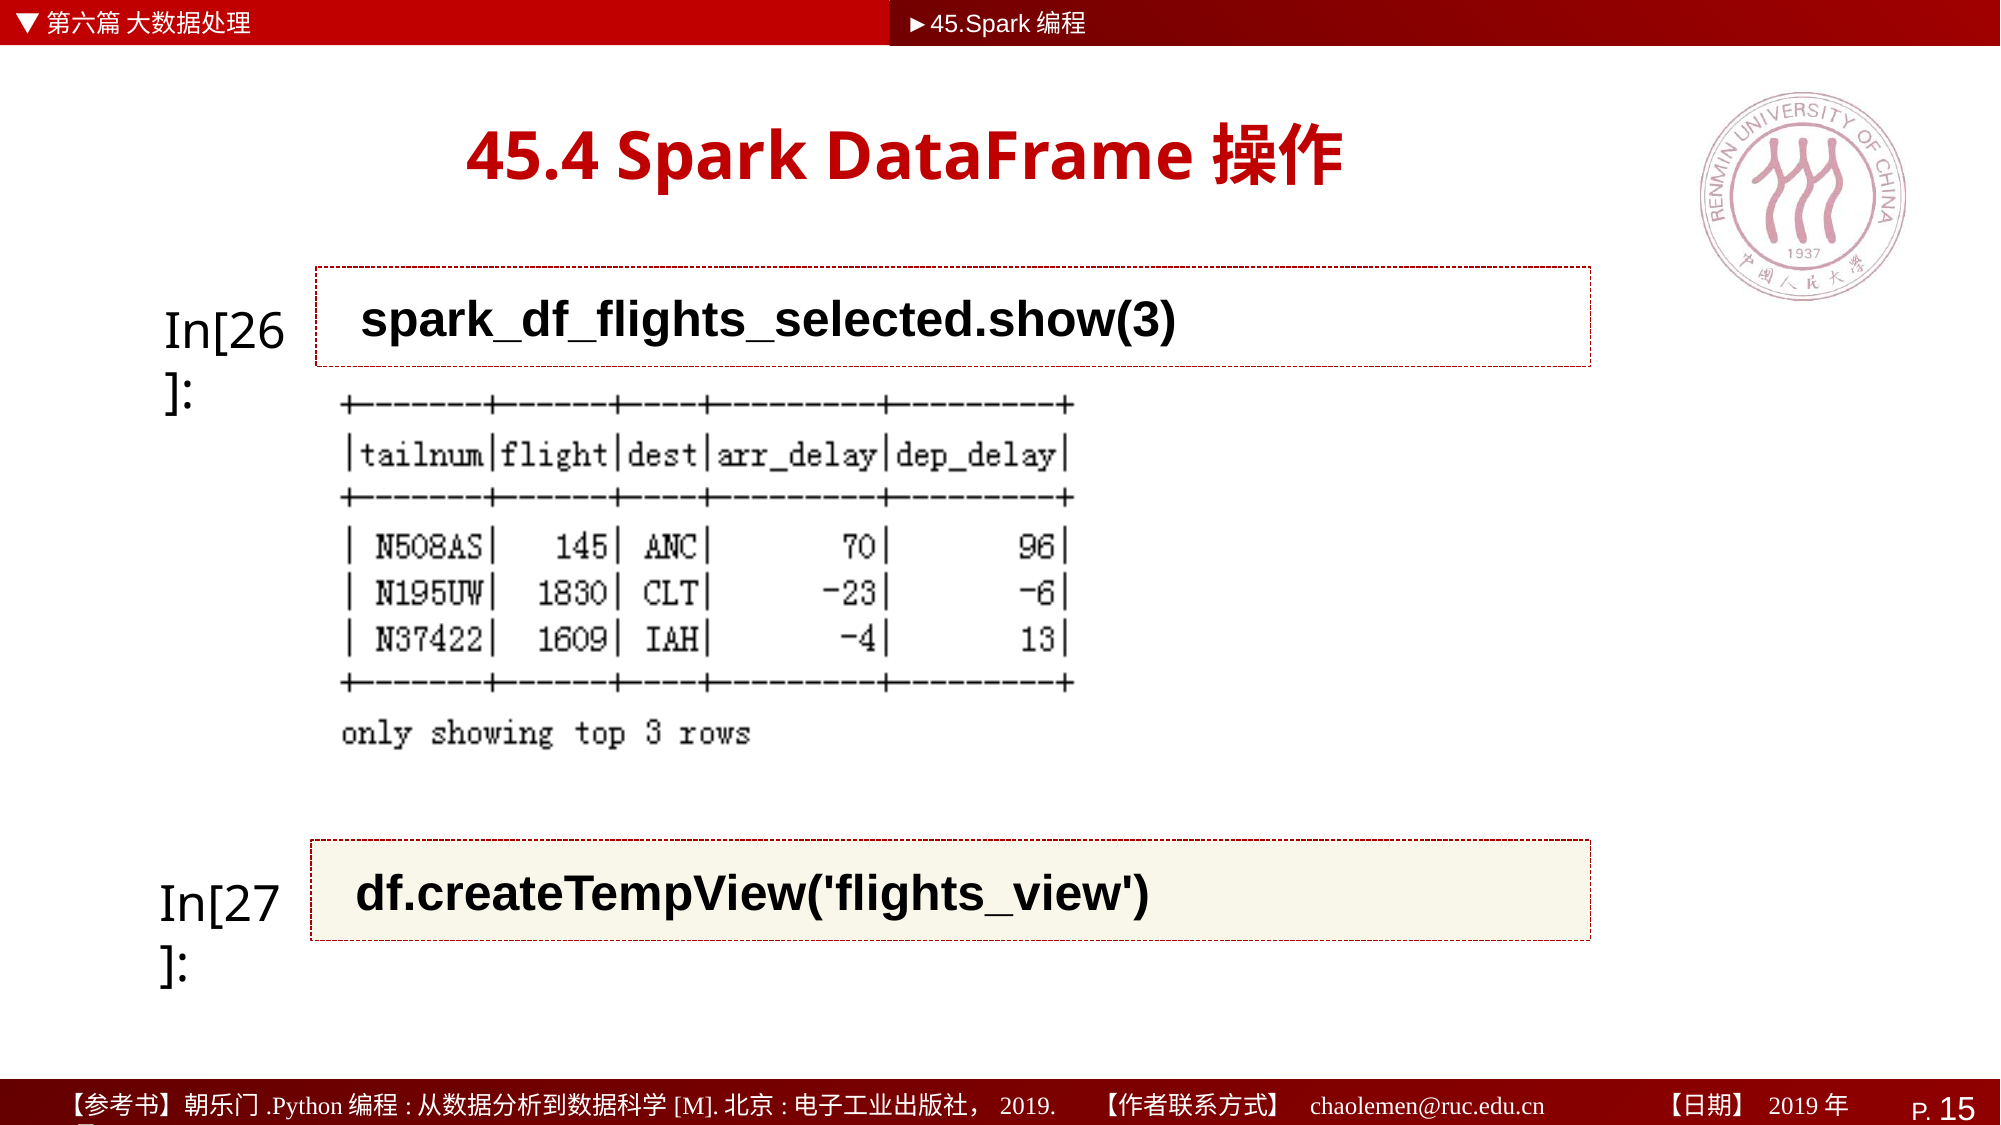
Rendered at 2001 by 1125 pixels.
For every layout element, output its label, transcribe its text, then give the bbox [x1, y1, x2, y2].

list ▼第六篇 大数据处理 [0, 0, 725, 43]
picture [1696, 89, 1910, 304]
text_box spark_df_flights_selected.show(3) [312, 263, 1594, 370]
list ►45.Spark编程 [890, 0, 1249, 43]
text_box In[26]: [149, 290, 317, 426]
text_box df.createTempView('flights_view') [307, 836, 1594, 944]
title 45.4 Spark DataFrame操作 [101, 84, 1710, 221]
text_box In[27]: [144, 863, 312, 999]
picture [326, 385, 1090, 761]
